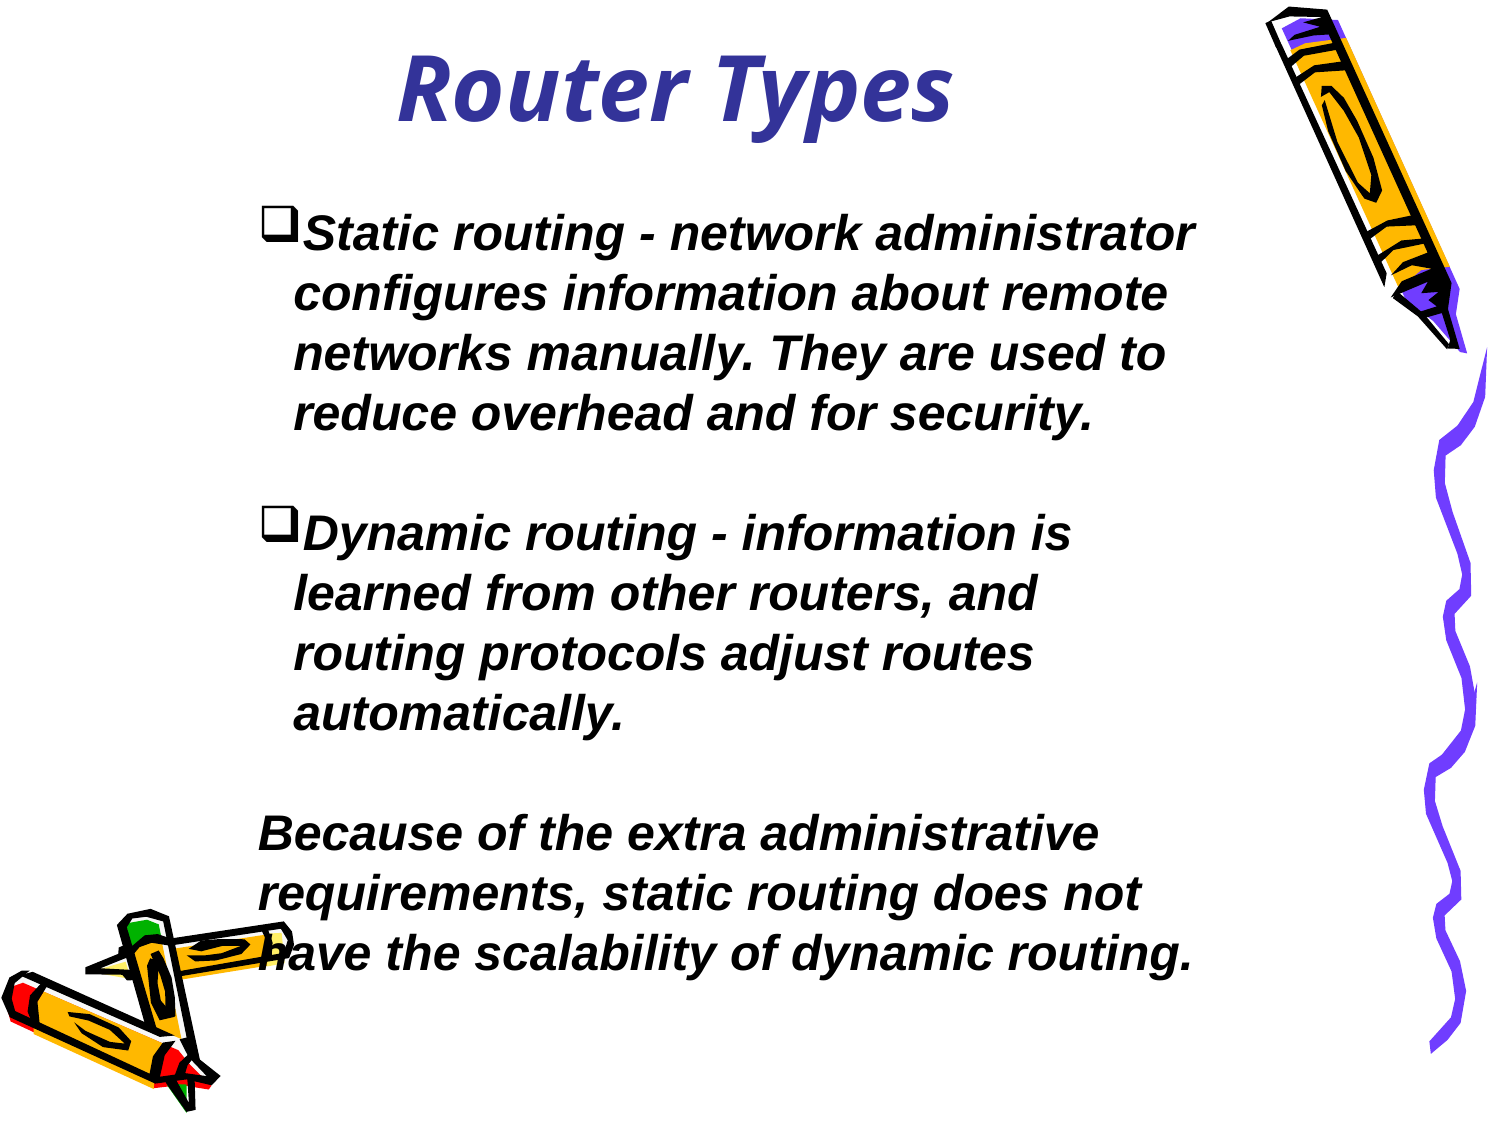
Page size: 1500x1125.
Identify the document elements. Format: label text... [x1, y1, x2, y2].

title Router Types [112, 62, 1240, 148]
text_box Static routing - network administrator configures information about remote networks manually. They are used to reduce overhead and for security. Dynamic routing - information is learned from other routers, and routing protocols adjust routes automatically. Because of the extra administrative requirements, static routing does not have the scalability of dynamic routing. [243, 193, 1237, 1048]
